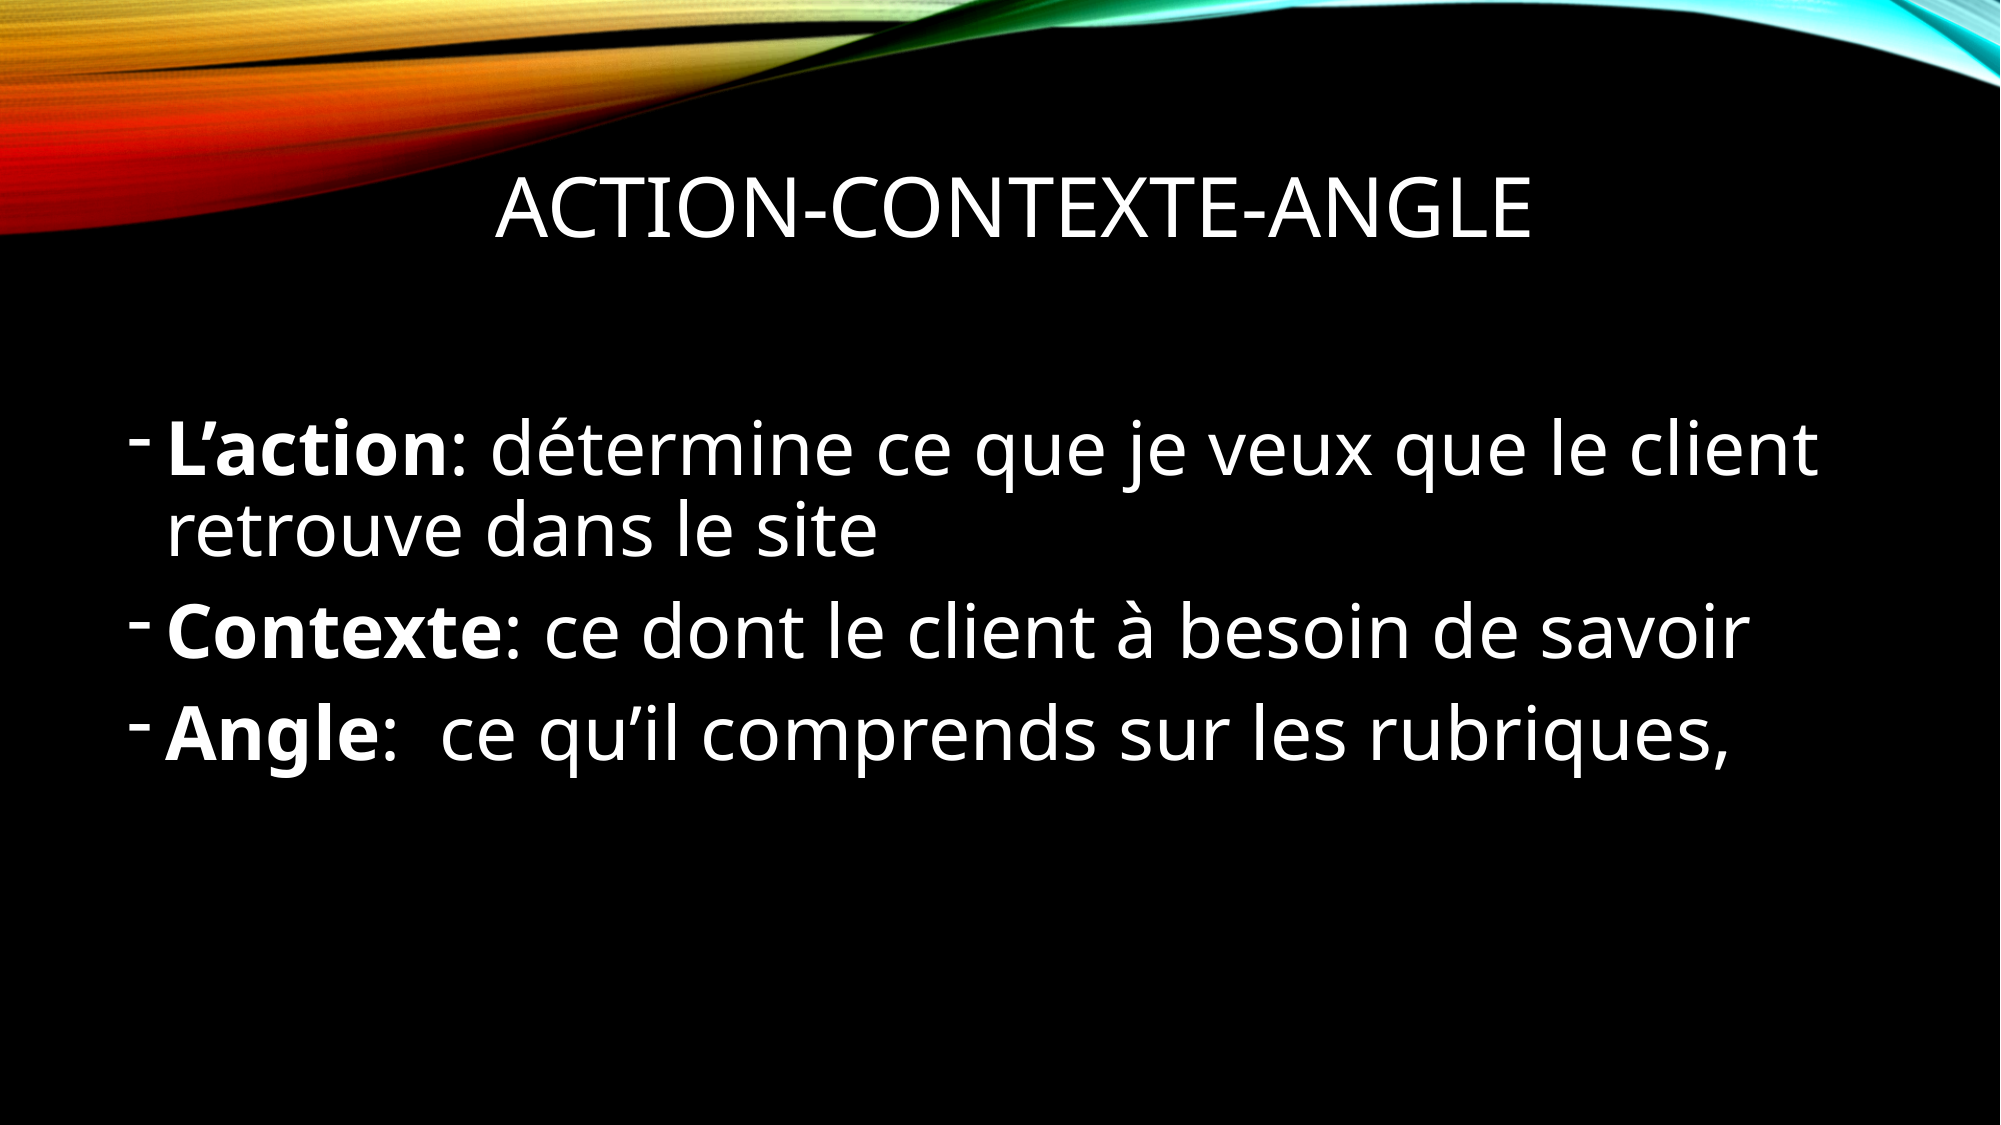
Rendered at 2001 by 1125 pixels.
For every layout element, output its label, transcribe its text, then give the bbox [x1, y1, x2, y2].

list L’action: détermine ce que je veux que le client retrouve dans le site Contexte: ce dont le client à besoin de savoir Angle: ce qu’il comprends sur les rubriques, [112, 403, 1888, 946]
picture [0, 0, 2000, 237]
title Action-contexte-angle [138, 104, 1551, 317]
